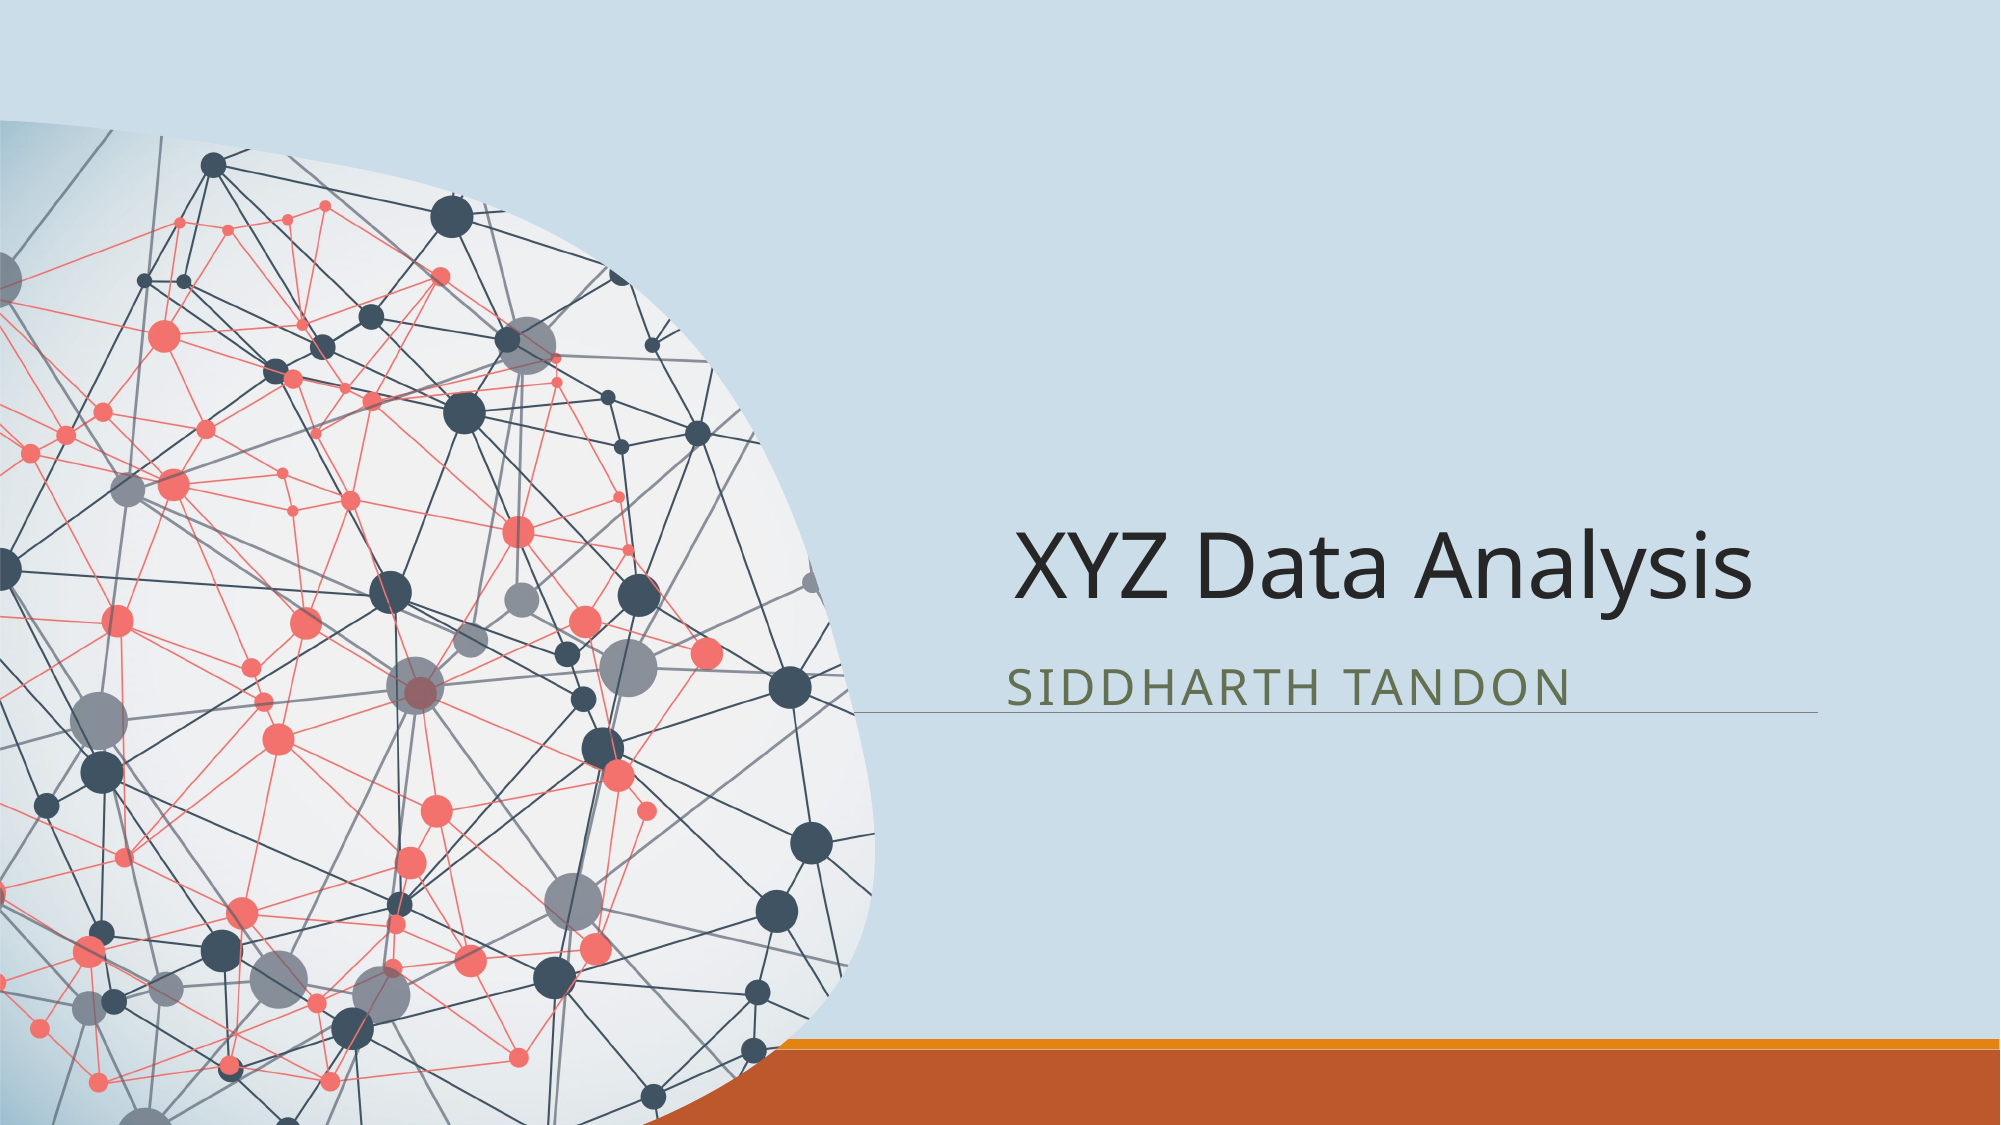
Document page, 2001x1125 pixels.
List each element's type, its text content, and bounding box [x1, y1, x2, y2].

title XYZ Data Analysis [999, 249, 1875, 625]
picture [0, 119, 876, 1125]
subtitle Siddharth Tandon [991, 654, 1867, 905]
